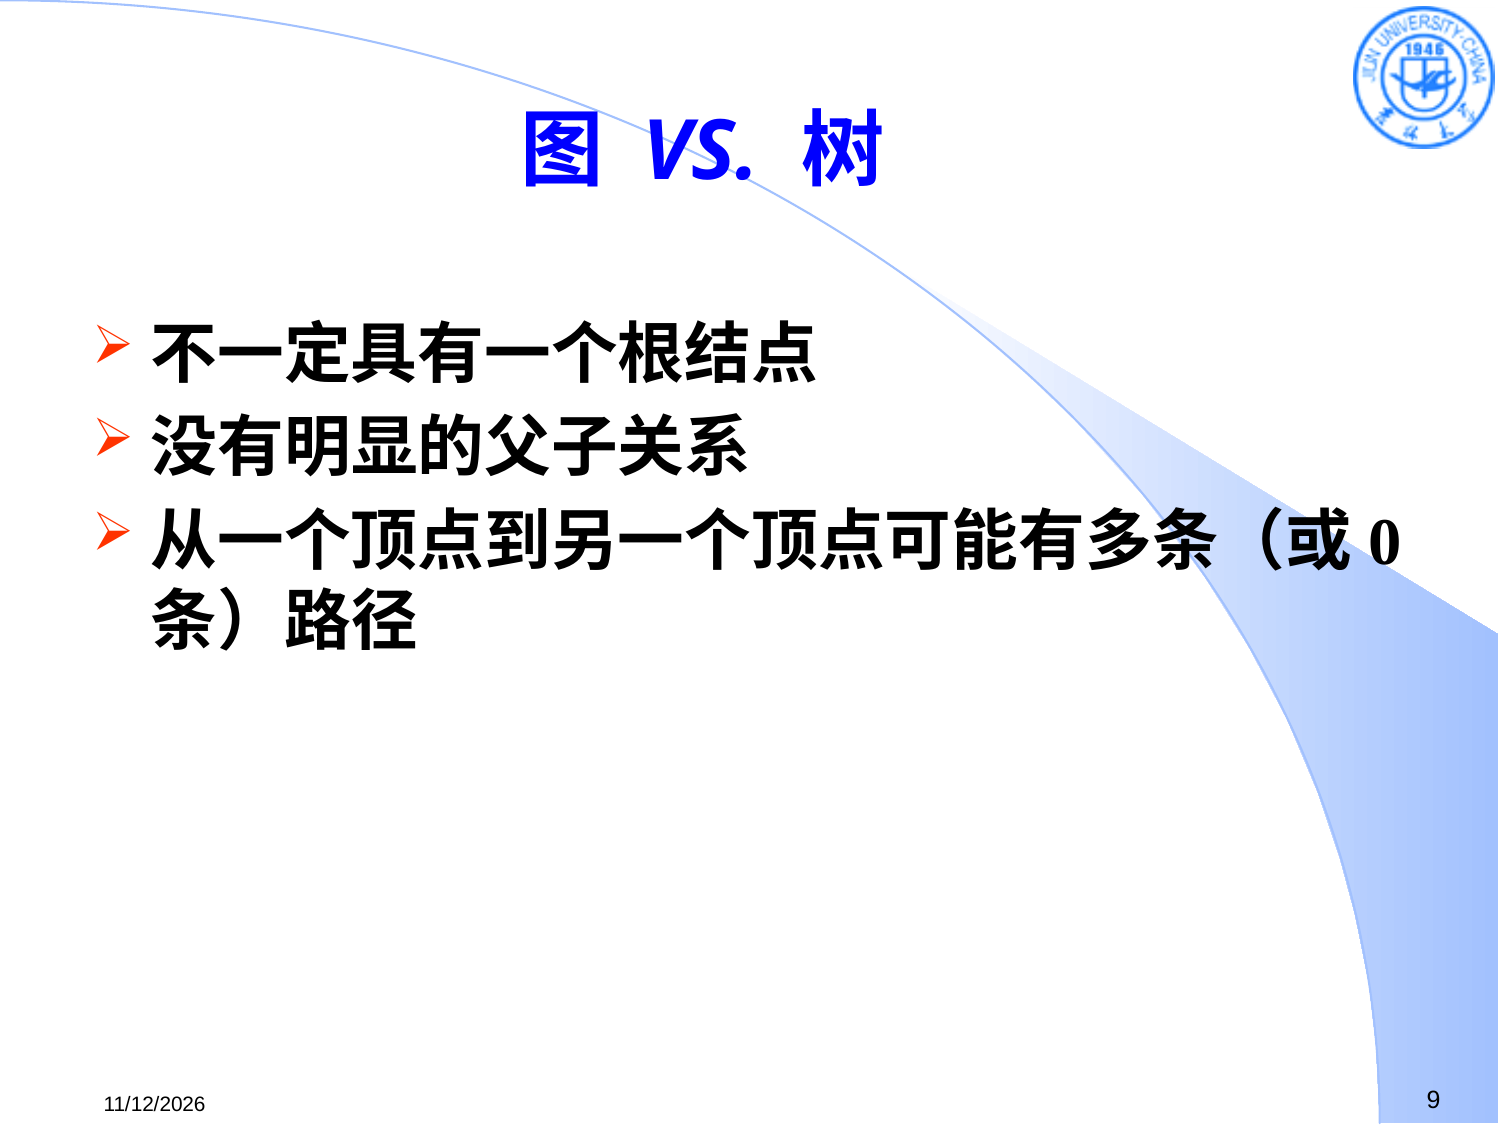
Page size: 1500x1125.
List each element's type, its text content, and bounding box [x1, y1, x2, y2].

list 不一定具有一个根结点 没有明显的父子关系 从一个顶点到另一个顶点可能有多条（或0条）路径 [77, 219, 1419, 717]
title 图 VS. 树 [64, 89, 1341, 203]
picture [1353, 6, 1495, 149]
